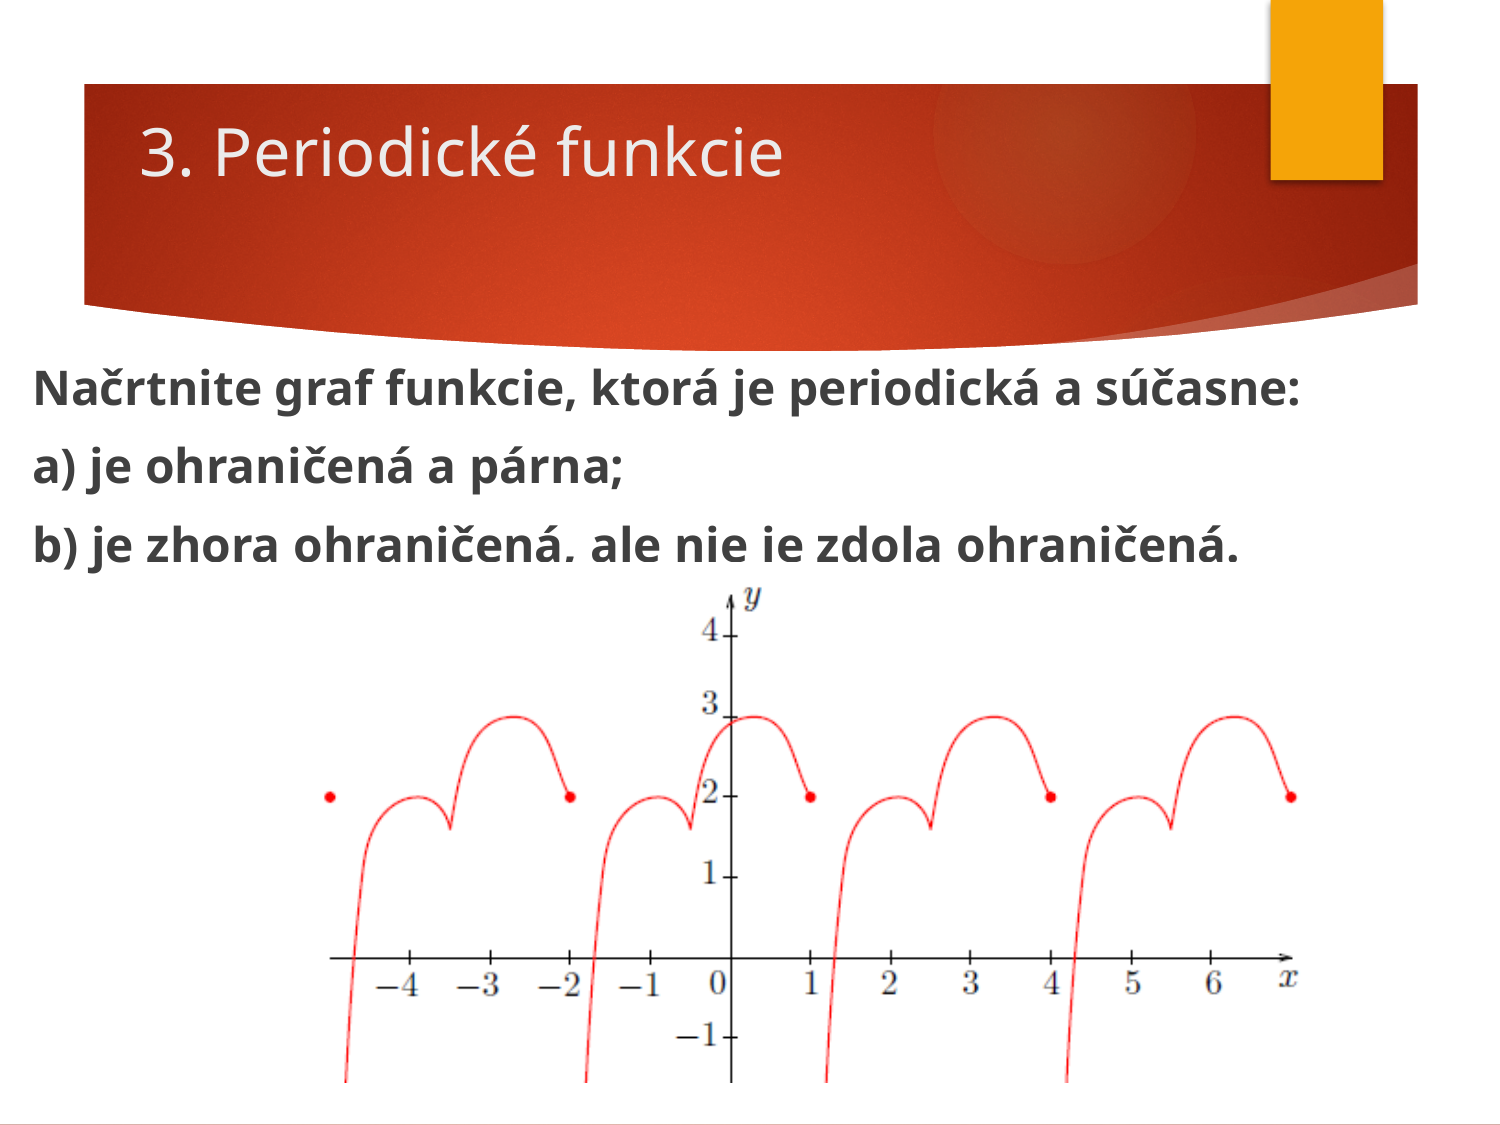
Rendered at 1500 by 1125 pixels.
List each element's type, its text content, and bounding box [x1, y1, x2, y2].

title 3. Periodické funkcie [124, 91, 1166, 209]
picture [187, 562, 1391, 1083]
list Načrtnite graf funkcie, ktorá je periodická a súčasne: a) je ohraničená a párna; b) je zhora ohraničená, ale nie je zdola ohraničená. [17, 349, 1500, 1083]
